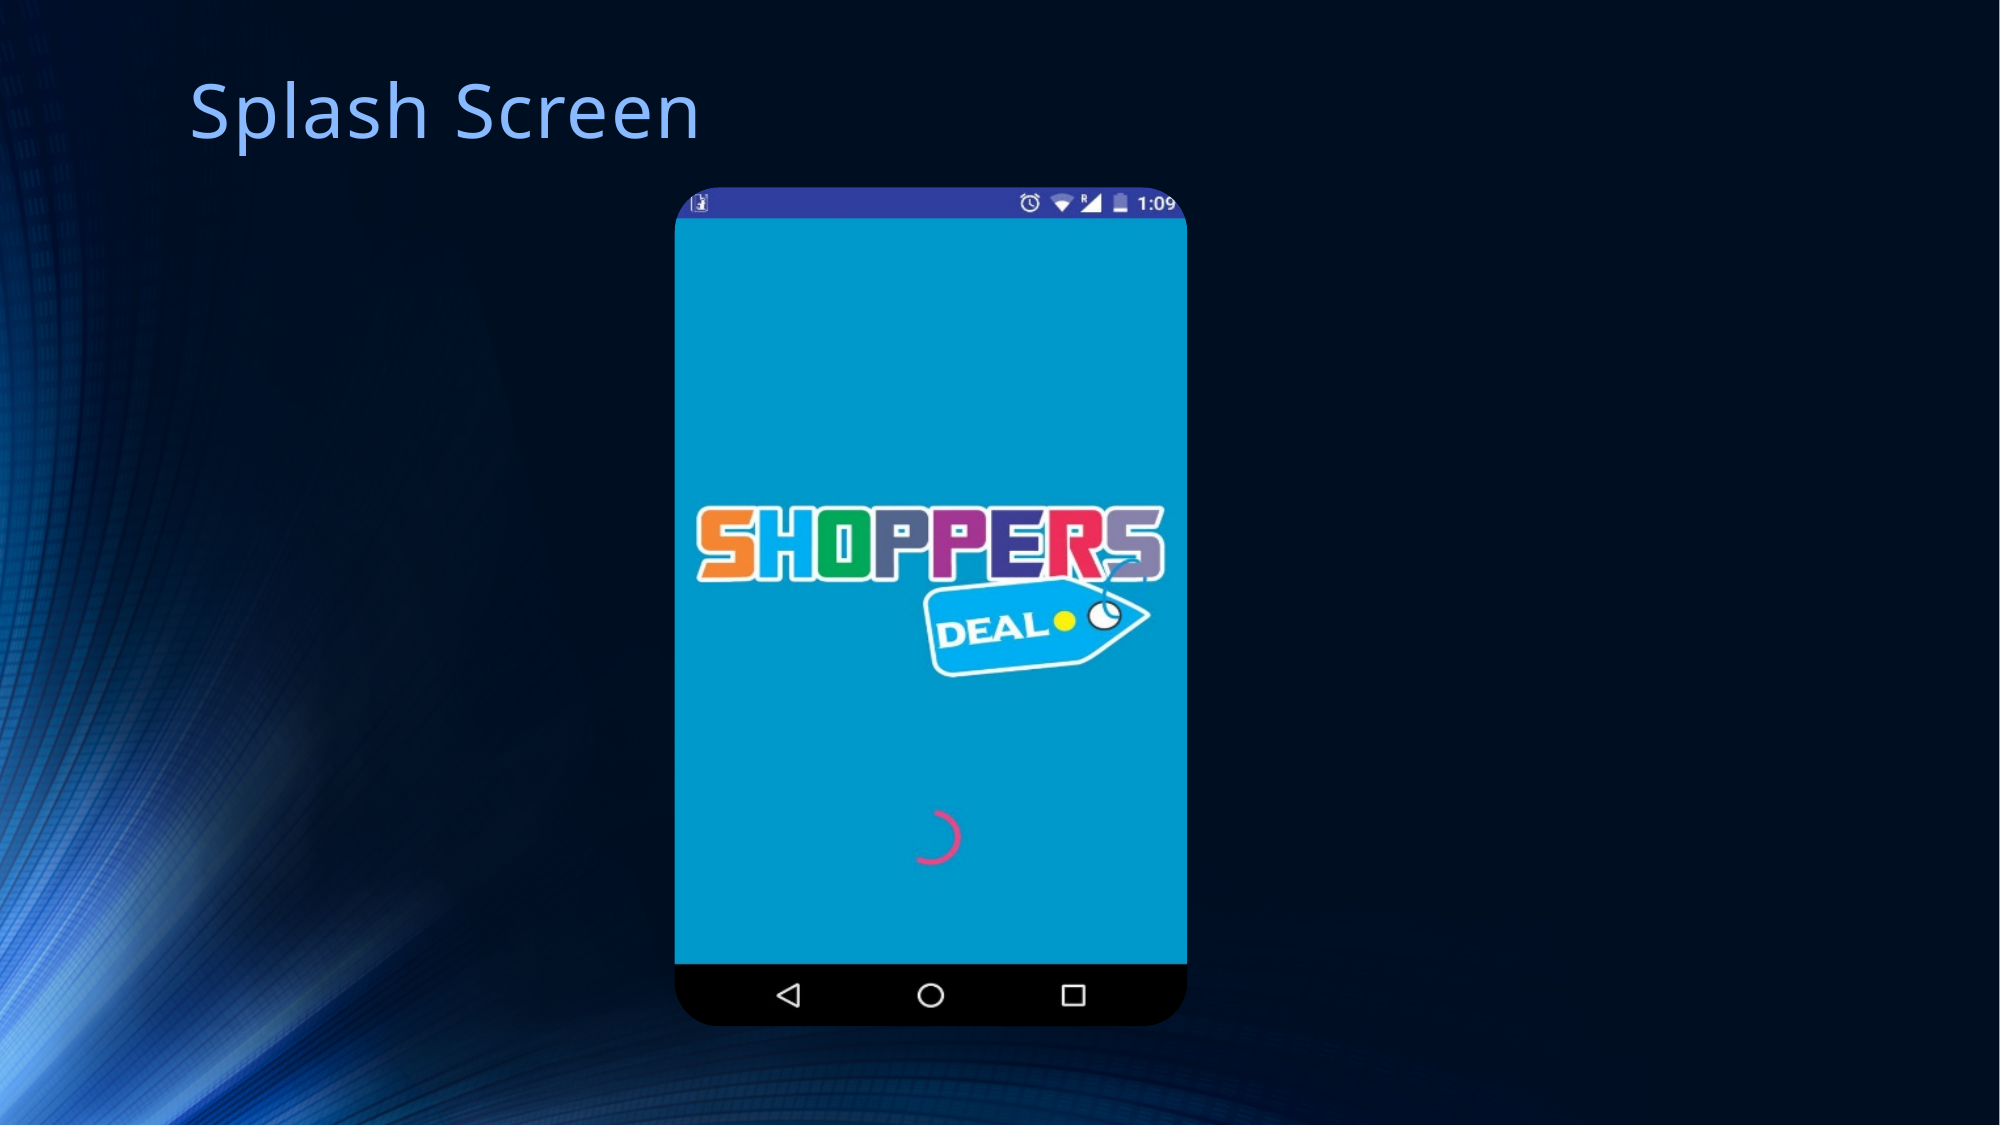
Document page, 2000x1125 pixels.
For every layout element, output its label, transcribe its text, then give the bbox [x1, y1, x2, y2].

title Splash Screen [174, 62, 863, 163]
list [674, 187, 1188, 1027]
picture [0, 0, 2000, 1125]
